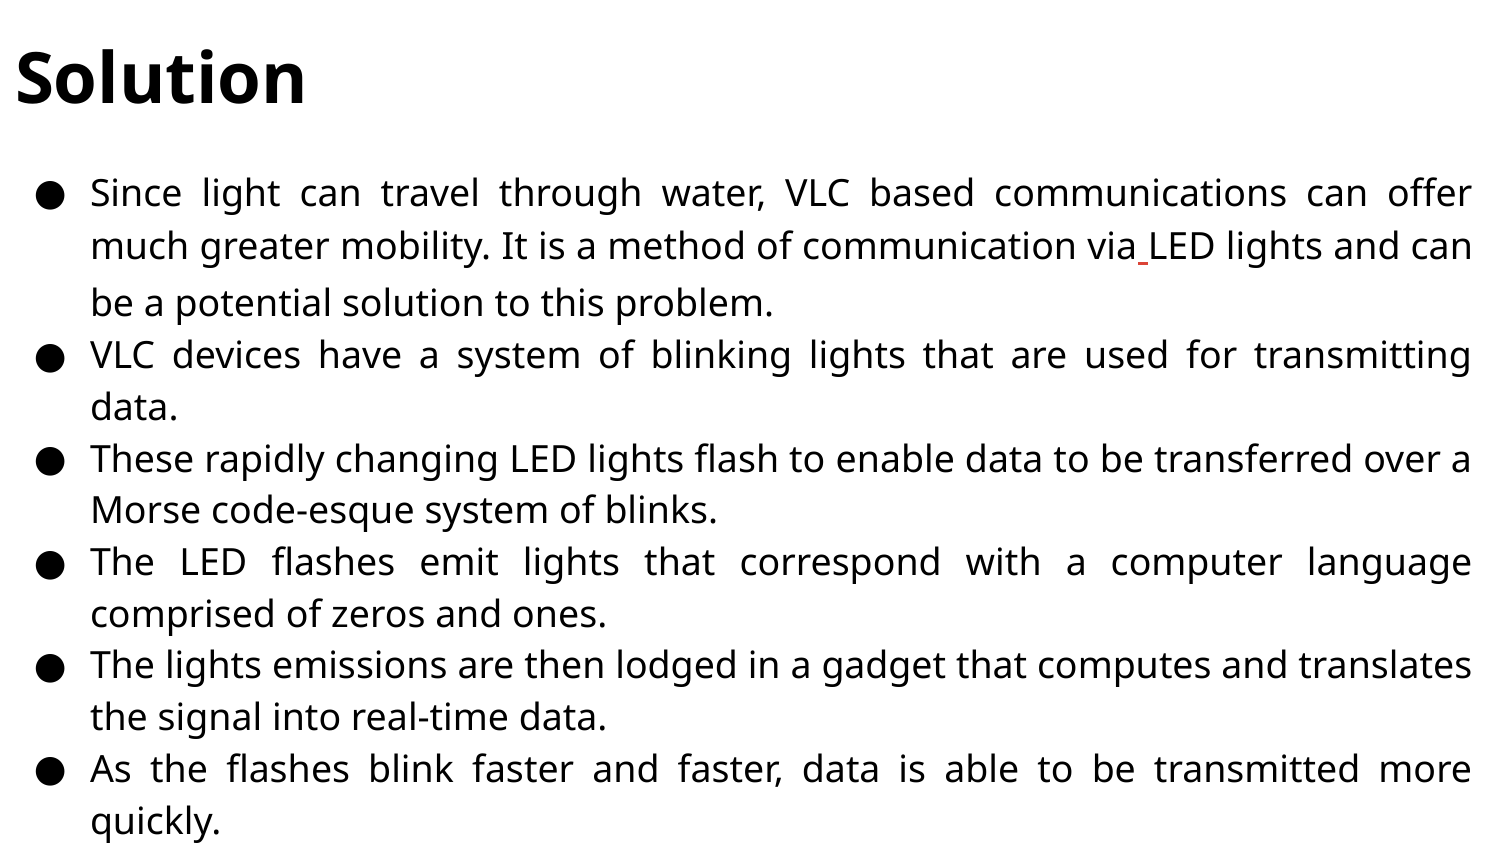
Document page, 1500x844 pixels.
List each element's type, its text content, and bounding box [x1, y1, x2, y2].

text_box Solution Since light can travel through water, VLC based communications can offer much greater mobility. It is a method of communication via LED lights and can be a potential solution to this problem. VLC devices have a system of blinking lights that are used for transmitting data. These rapidly changing LED lights flash to enable data to be transferred over a Morse code-esque system of blinks. The LED flashes emit lights that correspond with a computer language comprised of zeros and ones. The lights emissions are then lodged in a gadget that computes and translates the signal into real-time data. As the flashes blink faster and faster, data is able to be transmitted more quickly. [0, 17, 1489, 837]
